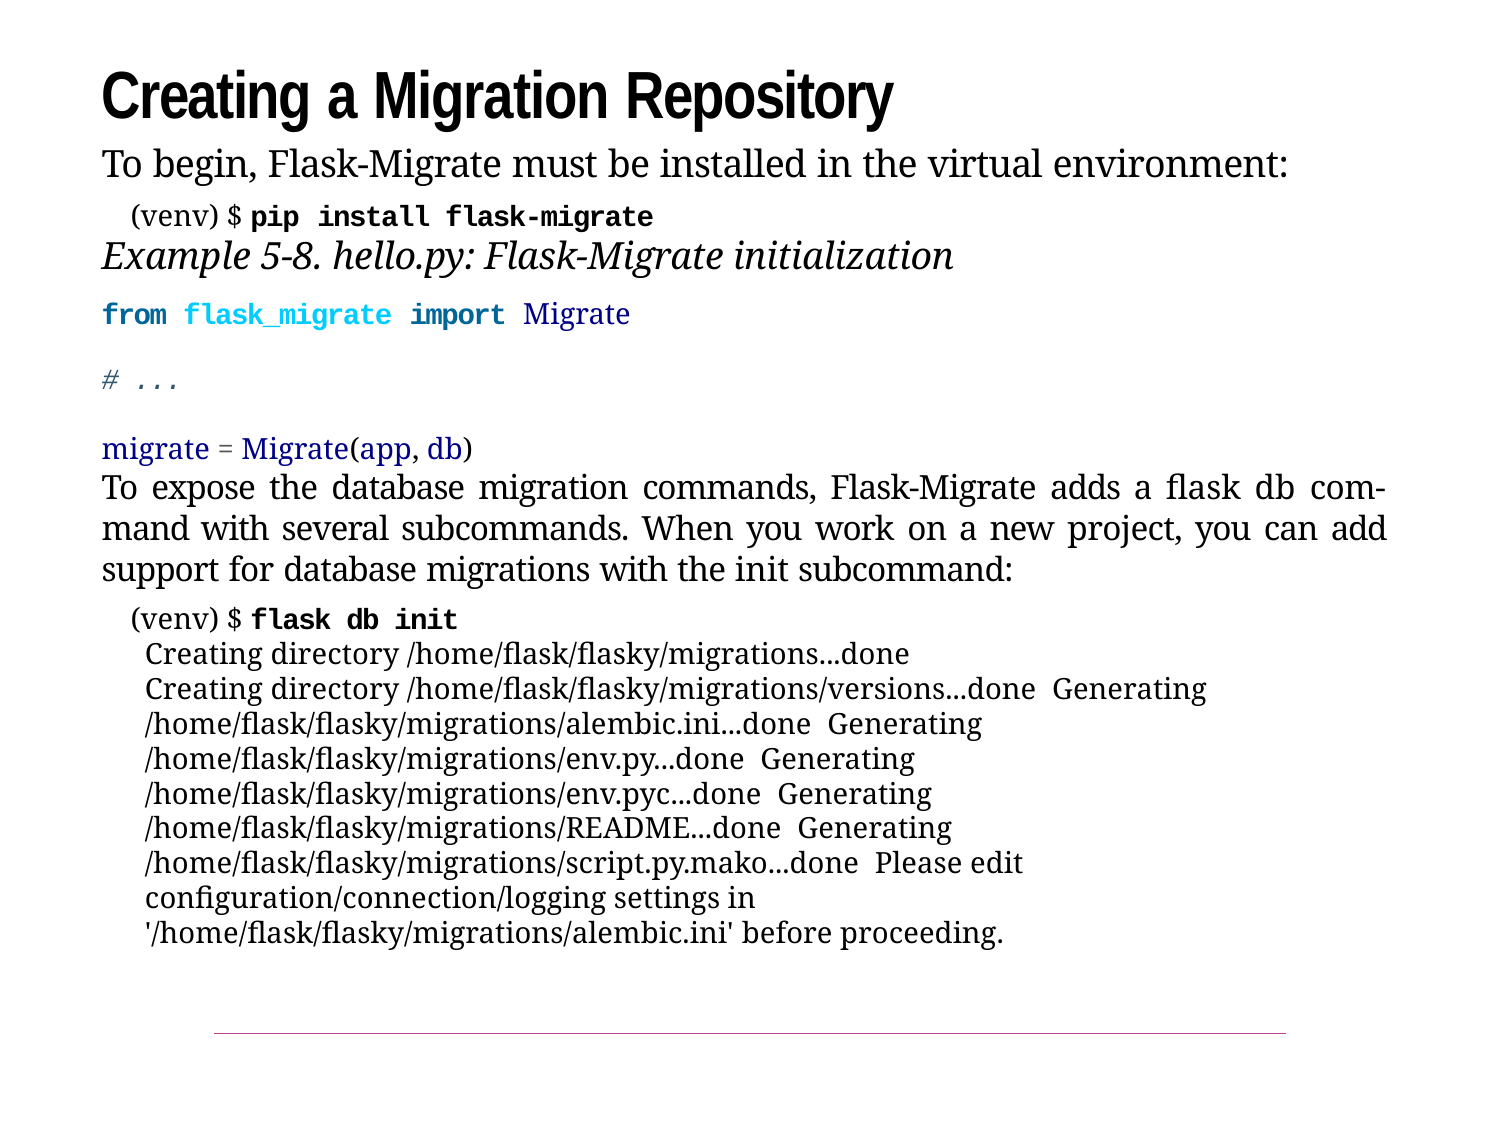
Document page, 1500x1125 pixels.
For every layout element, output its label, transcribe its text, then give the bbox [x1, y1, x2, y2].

text_box Creating a Migration Repository To begin, Flask-Migrate must be installed in the virtual environment: (venv) $ pip install flask-migrate Example 5-8. hello.py: Flask-Migrate initialization from flask_migrate import Migrate # ... migrate = Migrate(app, db) To expose the database migration commands, Flask-Migrate adds a flask db com‐ mand with several subcommands. When you work on a new project, you can add support for database migrations with the init subcommand: (venv) $ flask db init Creating directory /home/flask/flasky/migrations...done Creating directory /home/flask/flasky/migrations/versions...done Generating /home/flask/flasky/migrations/alembic.ini...done Generating /home/flask/flasky/migrations/env.py...done Generating /home/flask/flasky/migrations/env.pyc...done Generating /home/flask/flasky/migrations/README...done Generating /home/flask/flasky/migrations/script.py.mako...done Please edit configuration/connection/logging settings in '/home/flask/flasky/migrations/alembic.ini' before proceeding. [99, 49, 1400, 950]
